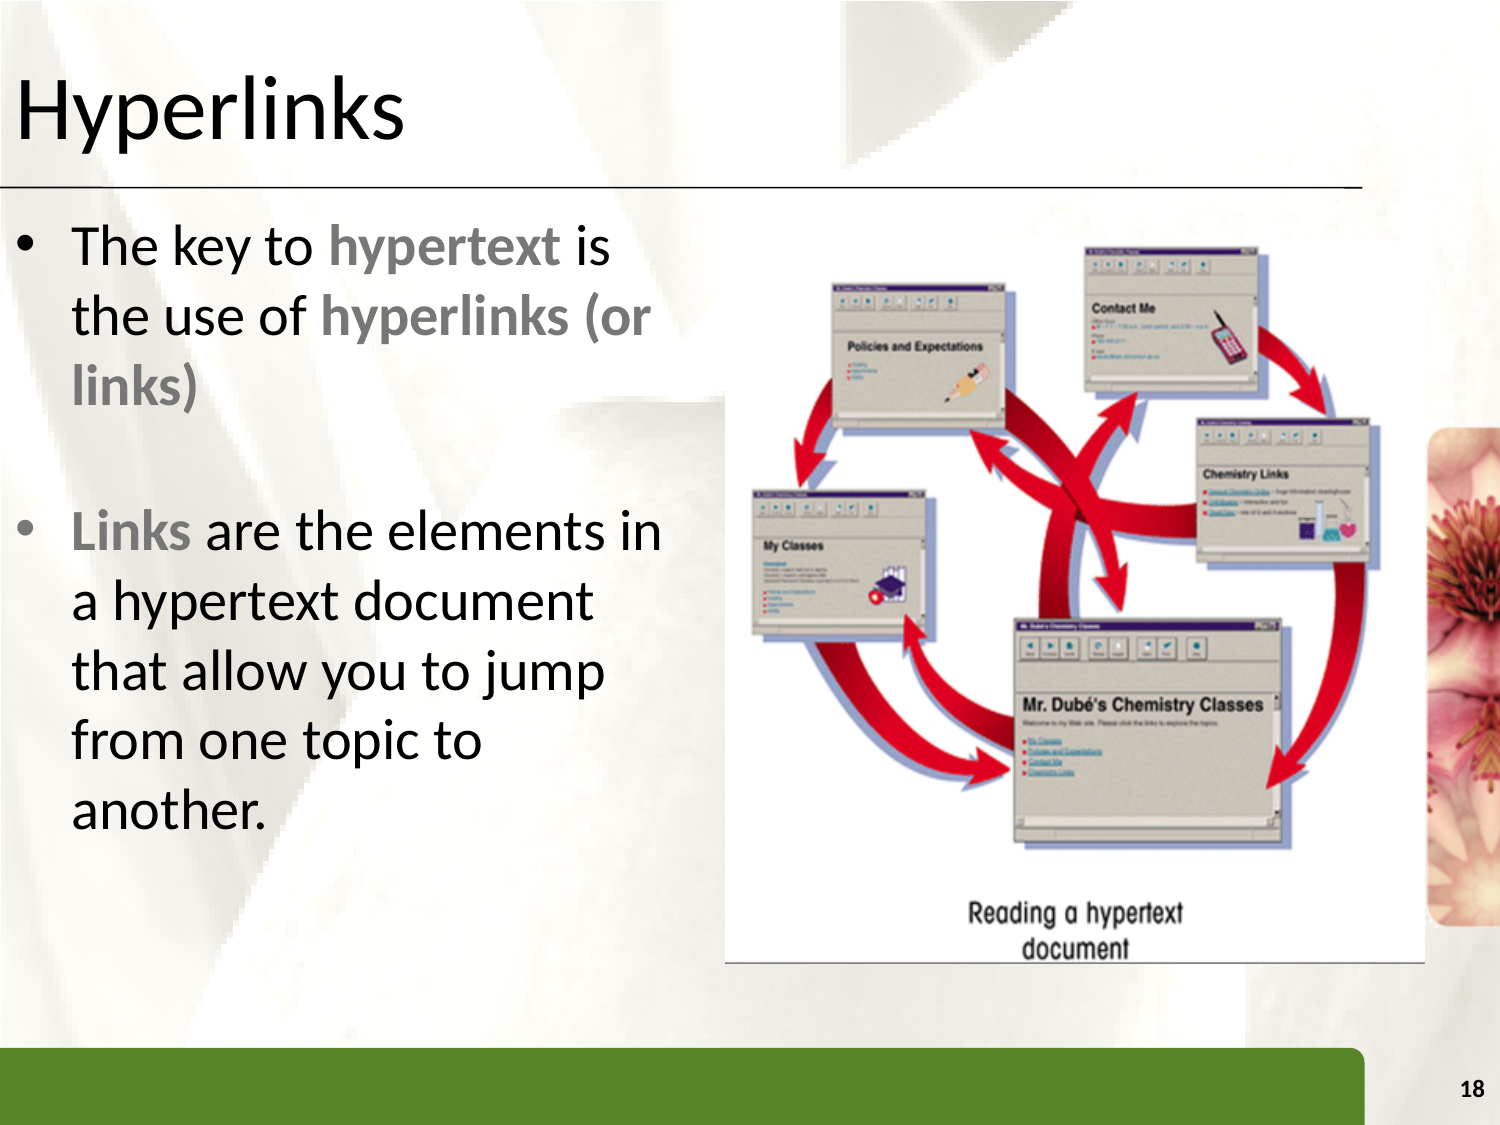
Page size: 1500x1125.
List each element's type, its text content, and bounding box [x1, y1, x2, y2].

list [724, 241, 1426, 964]
picture [1426, 425, 1500, 930]
list The key to hypertext is the use of hyperlinks (or links) Links are the elements in a hypertext document that allow you to jump from one topic to another. [0, 199, 701, 1006]
slide_number 18 [1412, 1050, 1500, 1125]
title Hyperlinks [0, 24, 1363, 181]
